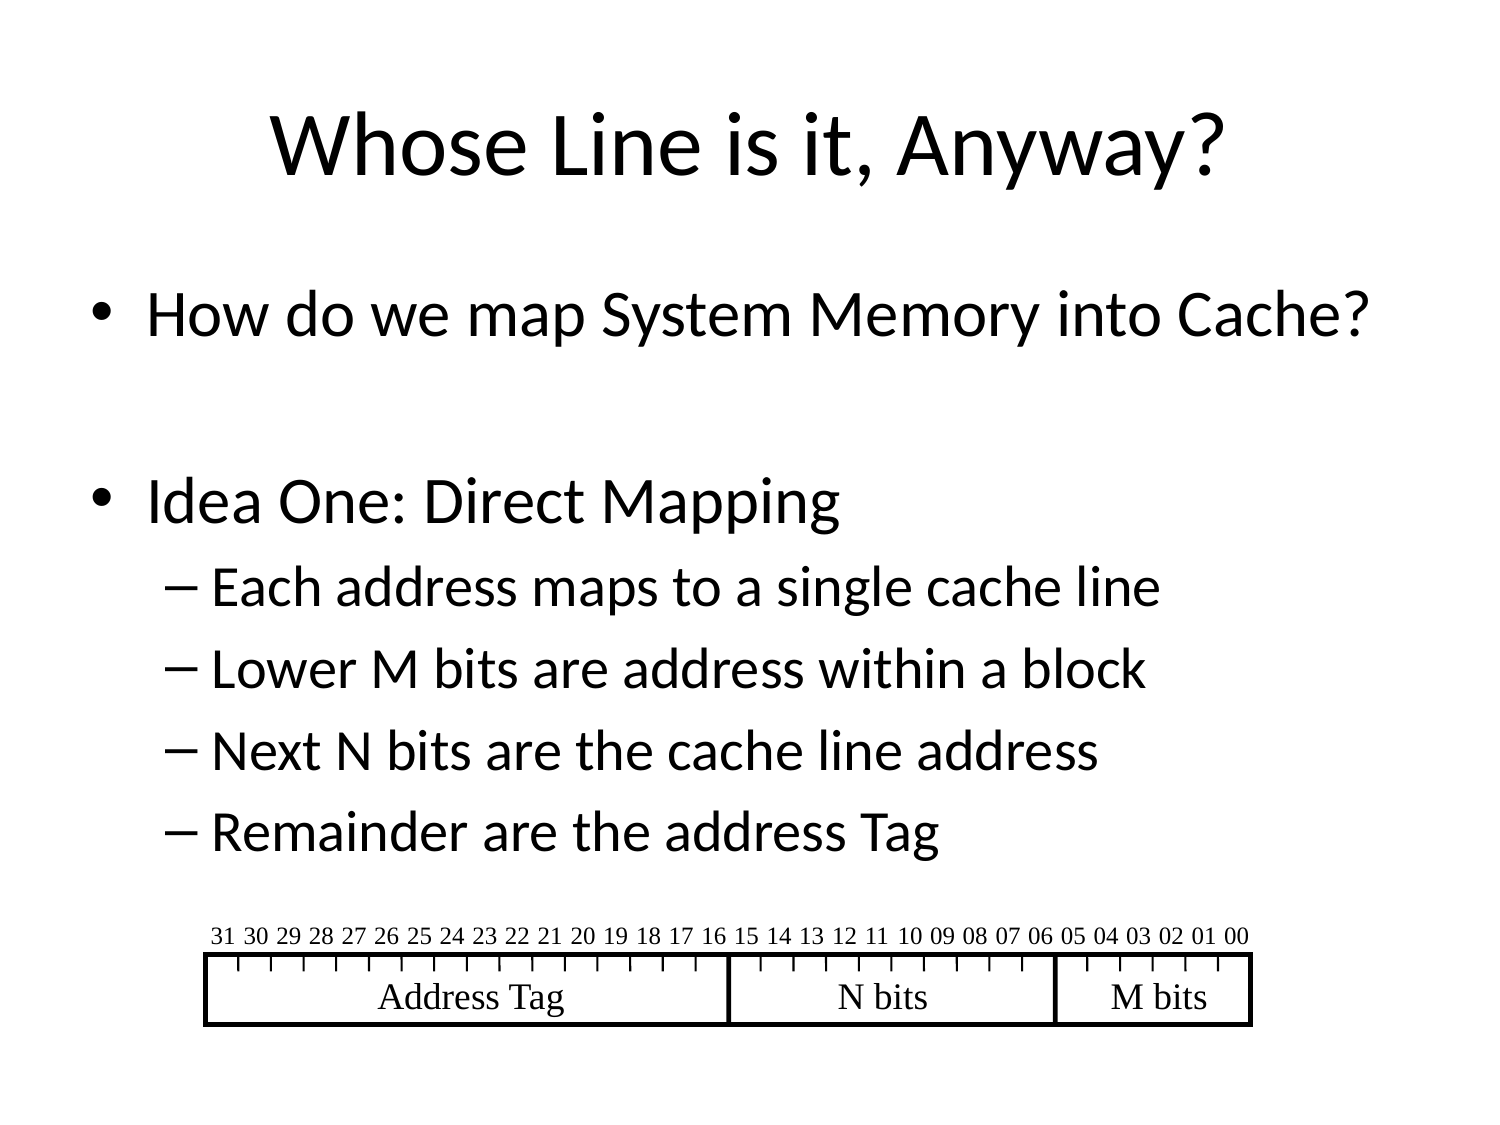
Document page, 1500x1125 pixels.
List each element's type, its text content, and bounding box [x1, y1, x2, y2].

title Whose Line is it, Anyway? [75, 45, 1425, 233]
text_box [195, 911, 1265, 1026]
list How do we map System Memory into Cache? Idea One: Direct Mapping Each address maps to a single cache line Lower M bits are address within a block Next N bits are the cache line address Remainder are the address Tag [75, 262, 1425, 1005]
